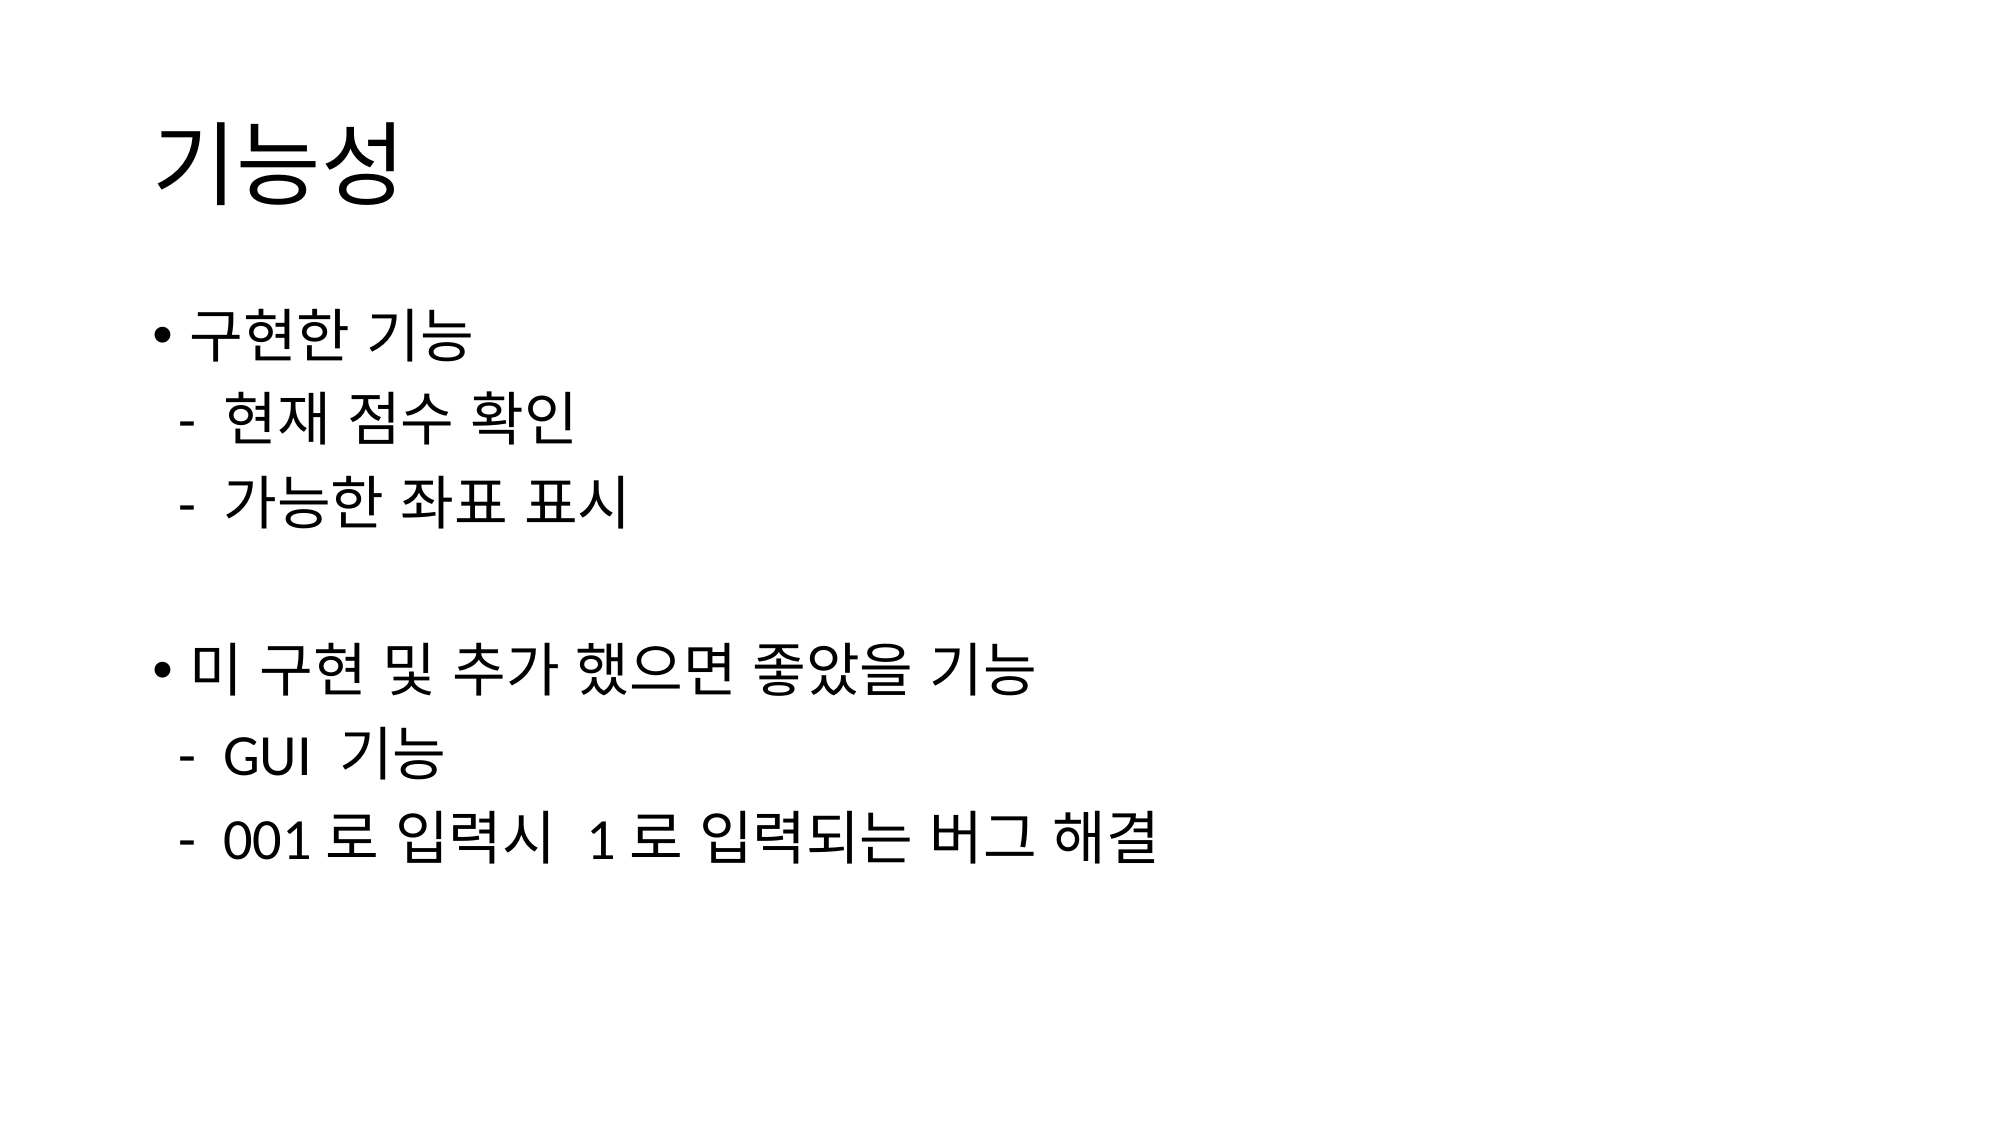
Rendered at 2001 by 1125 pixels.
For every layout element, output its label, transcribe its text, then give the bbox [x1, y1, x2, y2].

title 기능성 [137, 59, 1863, 278]
list 구현한 기능 - 현재 점수 확인 - 가능한 좌표 표시 미 구현 및 추가 했으면 좋았을 기능 - GUI 기능 - 001로 입력시 1로 입력되는 버그 해결 [137, 299, 1863, 1014]
